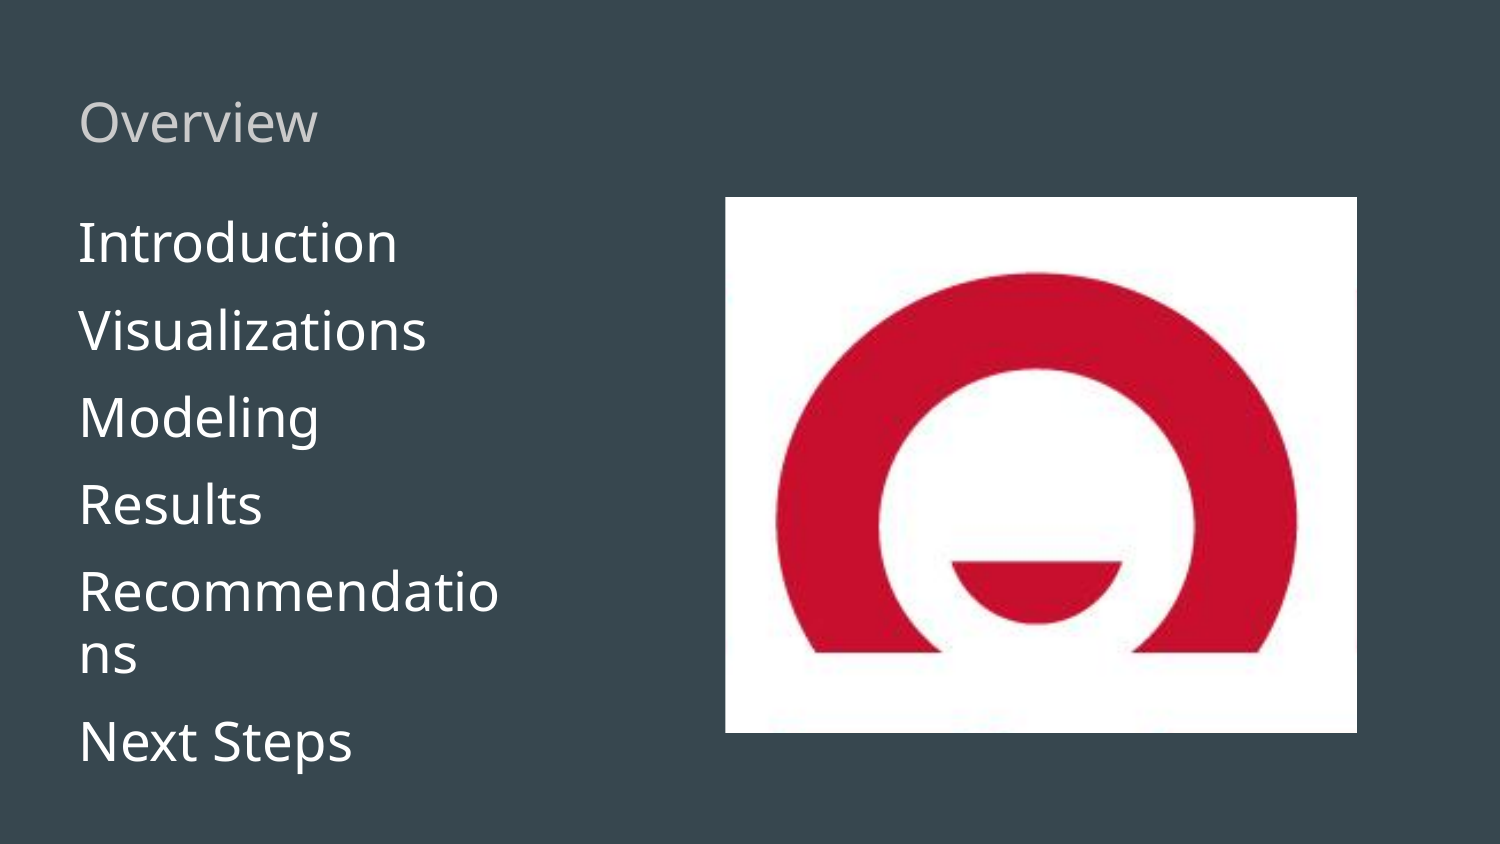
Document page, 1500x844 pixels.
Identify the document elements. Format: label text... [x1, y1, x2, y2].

title Overview [63, 50, 525, 174]
list Introduction Visualizations Modeling Results Recommendations Next Steps [63, 197, 525, 720]
picture [725, 197, 1358, 733]
